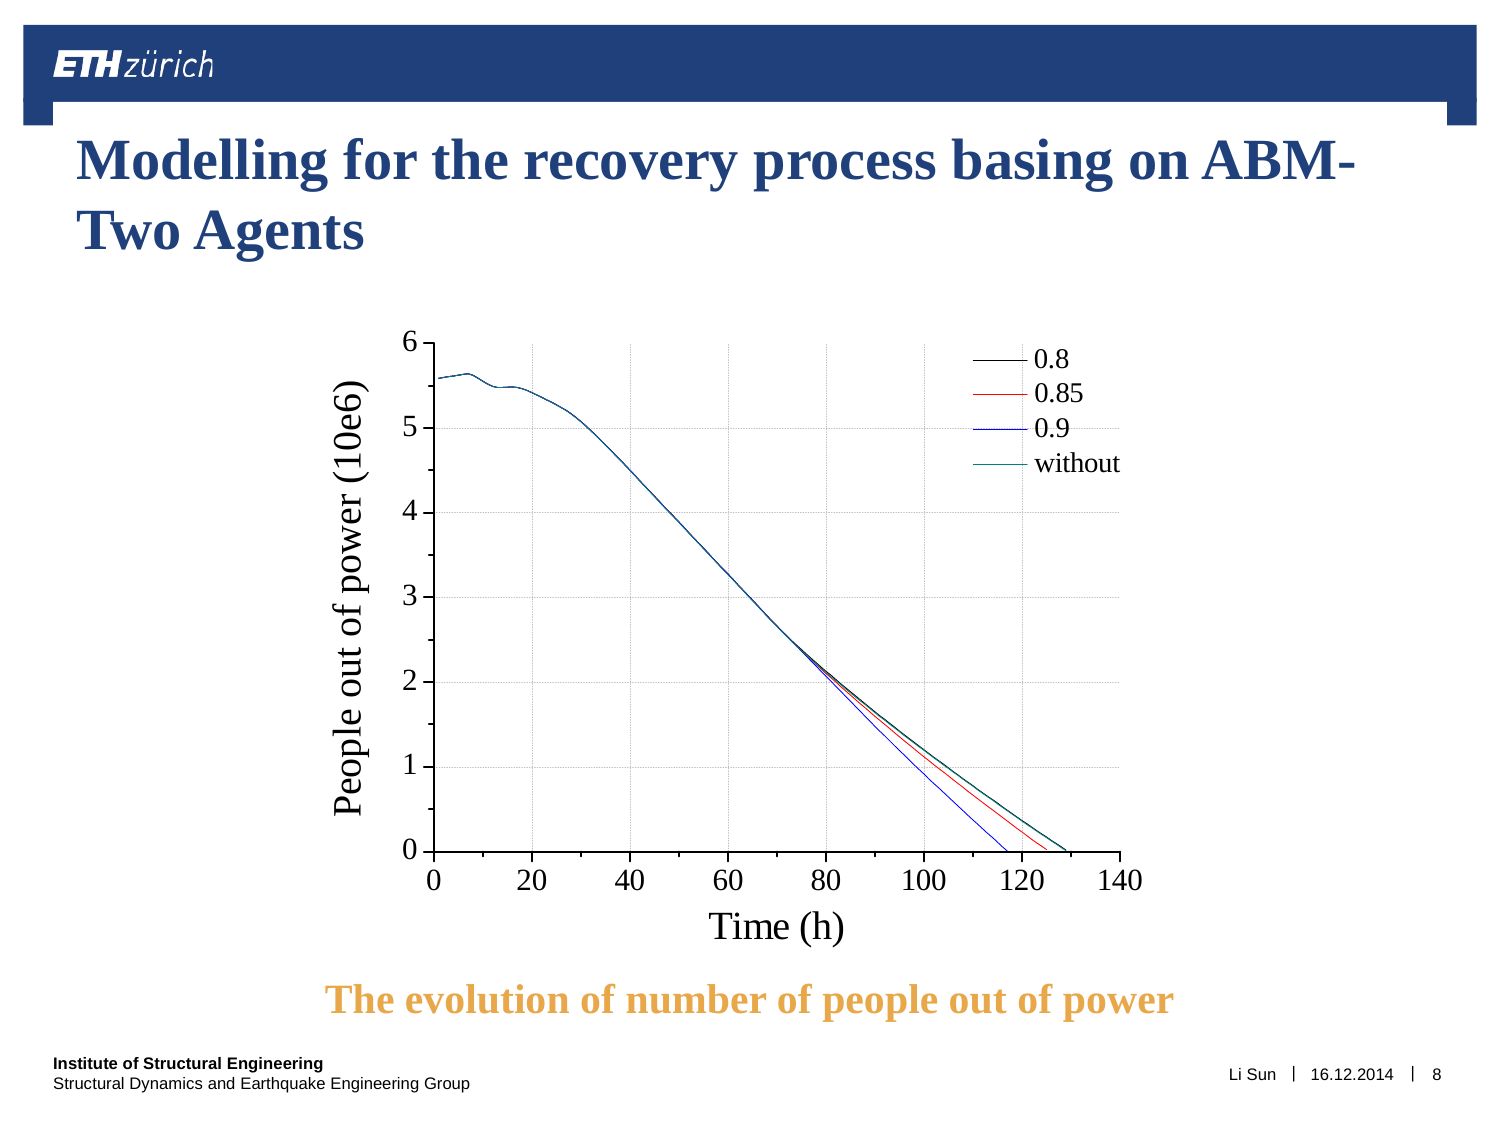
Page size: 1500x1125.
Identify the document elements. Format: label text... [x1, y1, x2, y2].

slide_number 8 [1415, 1034, 1459, 1112]
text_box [246, 260, 1254, 970]
title Modelling for the recovery process basing on ABM-Two Agents [53, 101, 1447, 262]
text_box The evolution of number of people out of power [661, 978, 839, 1035]
footer Li Sun [750, 1034, 1277, 1112]
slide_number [1302, 1034, 1403, 1112]
